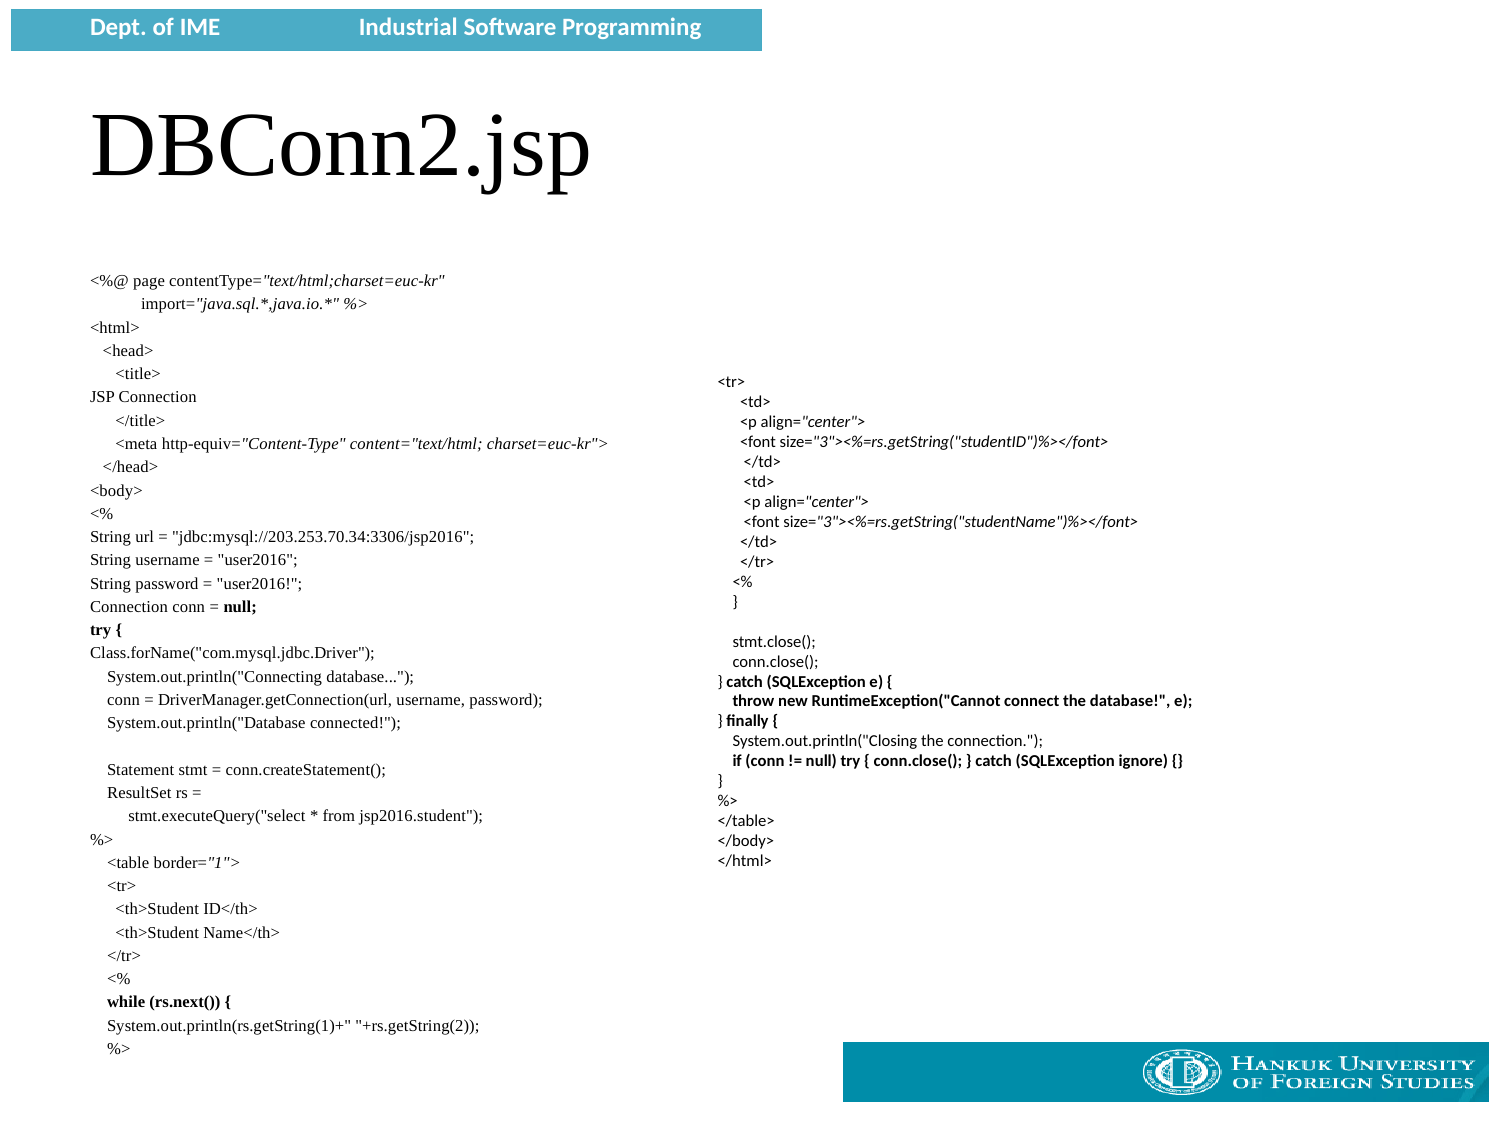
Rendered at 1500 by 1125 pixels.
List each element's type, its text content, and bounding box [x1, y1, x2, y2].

title DBConn2.jsp [75, 45, 1425, 233]
list <%@ page contentType="text/html;charset=euc-kr" import="java.sql.*,java.io.*" %> <html> <head> <title> JSP Connection </title> <meta http-equiv="Content-Type" content="text/html; charset=euc-kr"> </head> <body> <% String url = "jdbc:mysql://203.253.70.34:3306/jsp2016"; String username = "user2016"; String password = "user2016!"; Connection conn = null; try { Class.forName("com.mysql.jdbc.Driver"); System.out.println("Connecting database..."); conn = DriverManager.getConnection(url, username, password); System.out.println("Database connected!"); Statement stmt = conn.createStatement(); ResultSet rs = stmt.executeQuery("select * from jsp2016.student"); %> <table border="1"> <tr> <th>Student ID</th> <th>Student Name</th> </tr> <% while (rs.next()) { System.out.println(rs.getString(1)+" "+rs.getString(2)); %> [75, 262, 1425, 1005]
text_box <tr> <td> <p align="center"> <font size="3"><%=rs.getString("studentID")%></font> </td> <td> <p align="center"> <font size="3"><%=rs.getString("studentName")%></font> </td> </tr> <% } stmt.close(); conn.close(); } catch (SQLException e) { throw new RuntimeException("Cannot connect the database!", e); } finally { System.out.println("Closing the connection."); if (conn != null) try { conn.close(); } catch (SQLException ignore) {} } %> </table> </body> </html> [702, 363, 1453, 898]
picture [843, 1042, 1489, 1102]
